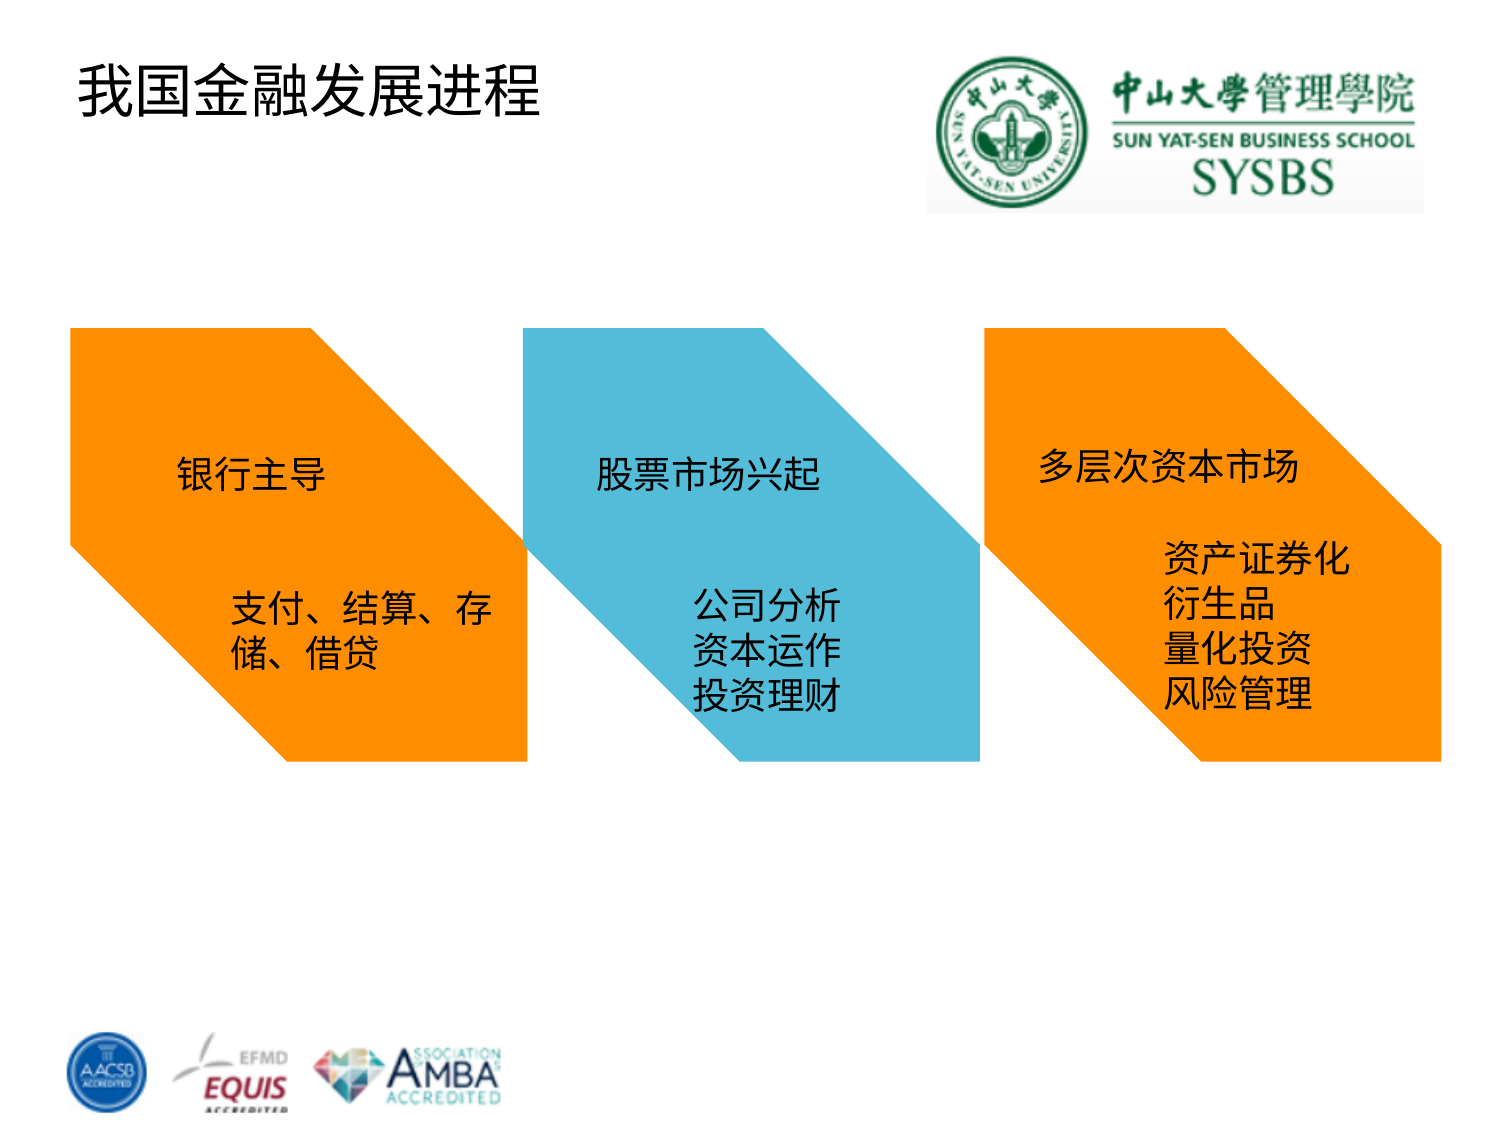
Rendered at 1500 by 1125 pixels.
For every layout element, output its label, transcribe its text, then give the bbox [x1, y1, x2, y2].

picture [64, 1023, 515, 1121]
text_box 银行主导 [162, 443, 342, 504]
text_box 股票市场兴起 [581, 443, 837, 504]
text_box 我国金融发展进程 [61, 46, 558, 132]
text_box [520, 325, 982, 702]
text_box [68, 325, 530, 764]
text_box 支付、结算、存储、借贷 [215, 577, 523, 682]
text_box 公司分析 资本运作 投资理财 [677, 574, 985, 724]
text_box 多层次资本市场 [1023, 435, 1316, 496]
text_box [1159, 723, 1444, 764]
text_box [699, 724, 982, 764]
text_box 资产证券化 衍生品 量化投资 风险管理 [1148, 527, 1456, 723]
picture [927, 42, 1424, 213]
text_box [982, 325, 1427, 712]
